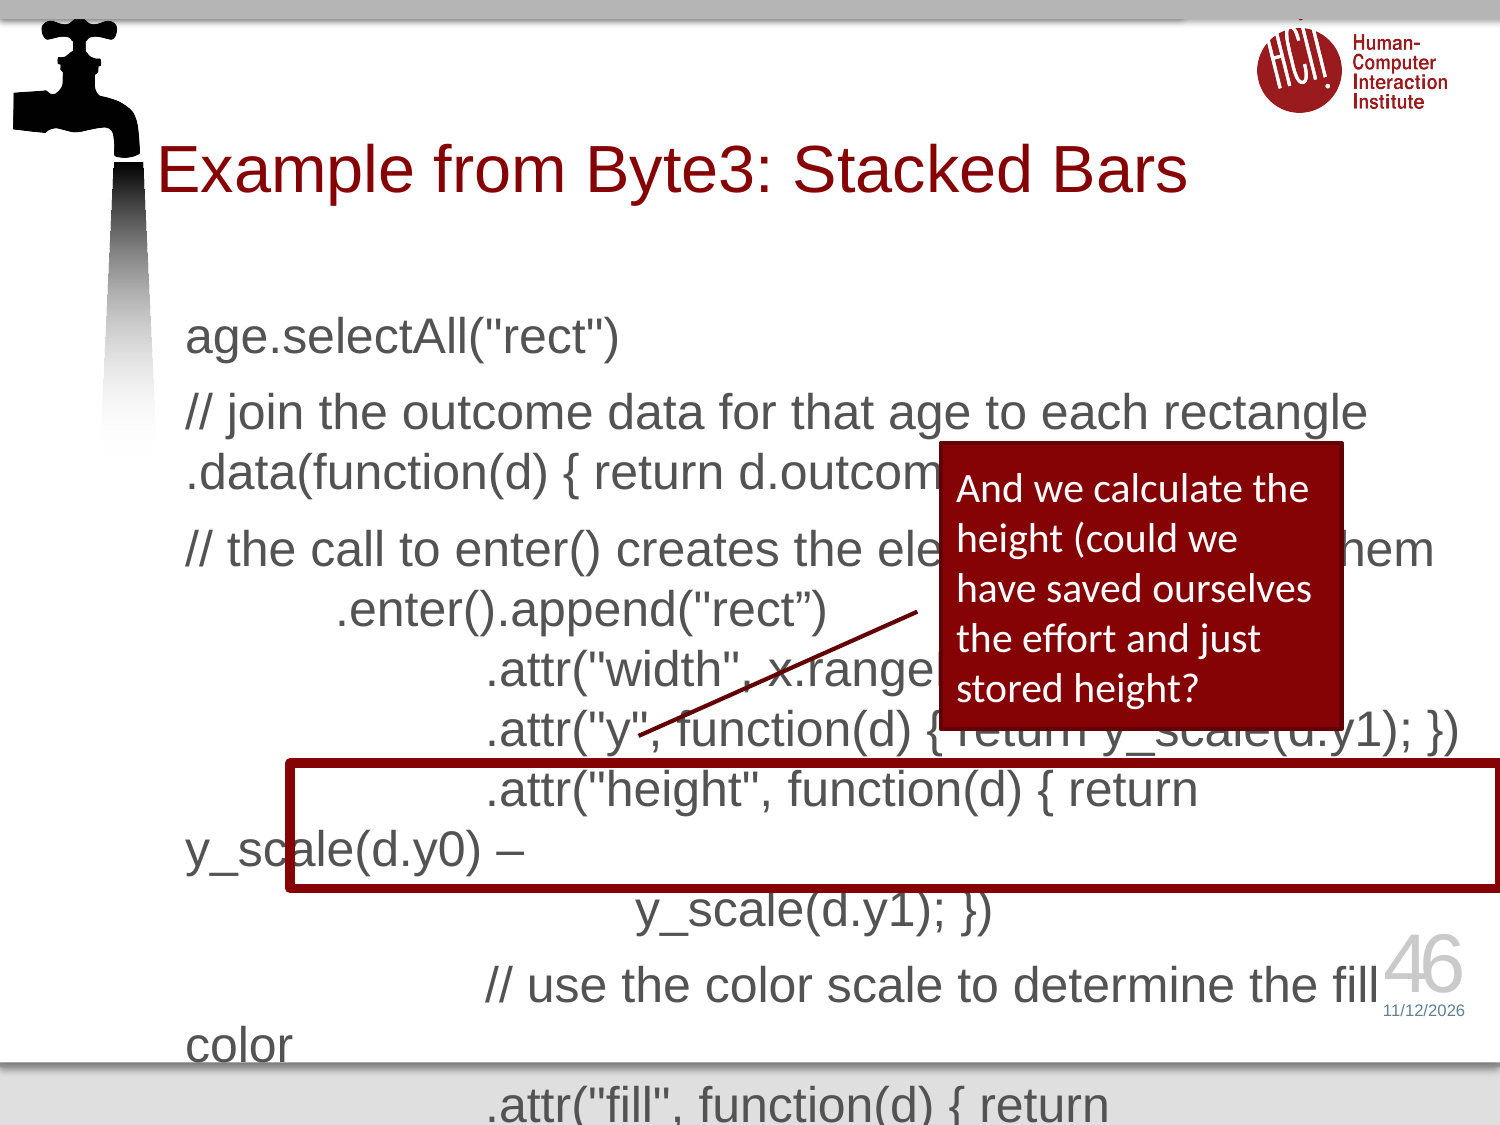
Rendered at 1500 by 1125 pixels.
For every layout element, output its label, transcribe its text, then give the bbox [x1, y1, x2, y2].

slide_number 46 [1369, 924, 1479, 1009]
title Example from Byte3: Stacked Bars [156, 50, 1229, 214]
picture [13, 20, 140, 158]
footer [76, 1080, 1342, 1110]
picture [1257, 20, 1447, 113]
text_box And we calculate the height (could we have saved ourselves the effort and just stored height? [939, 441, 1344, 731]
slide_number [1369, 1009, 1479, 1020]
text_box [288, 761, 1500, 891]
list age.selectAll("rect") // join the outcome data for that age to each rectangle .data(function(d) { return d.outcomes; }) // the call to enter() creates the elements and binds them .enter().append("rect”) .attr("width", x.rangeBand()) .attr("y", function(d) { return y_scale(d.y1); }) .attr("height", function(d) { return y_scale(d.y0) – y_scale(d.y1); }) // use the color scale to determine the fill color .attr("fill", function(d) { return color(d.name); }) [185, 303, 1479, 1022]
text_box And we calculate the height (could we have saved ourselves the effort and just stored height? [637, 609, 919, 738]
